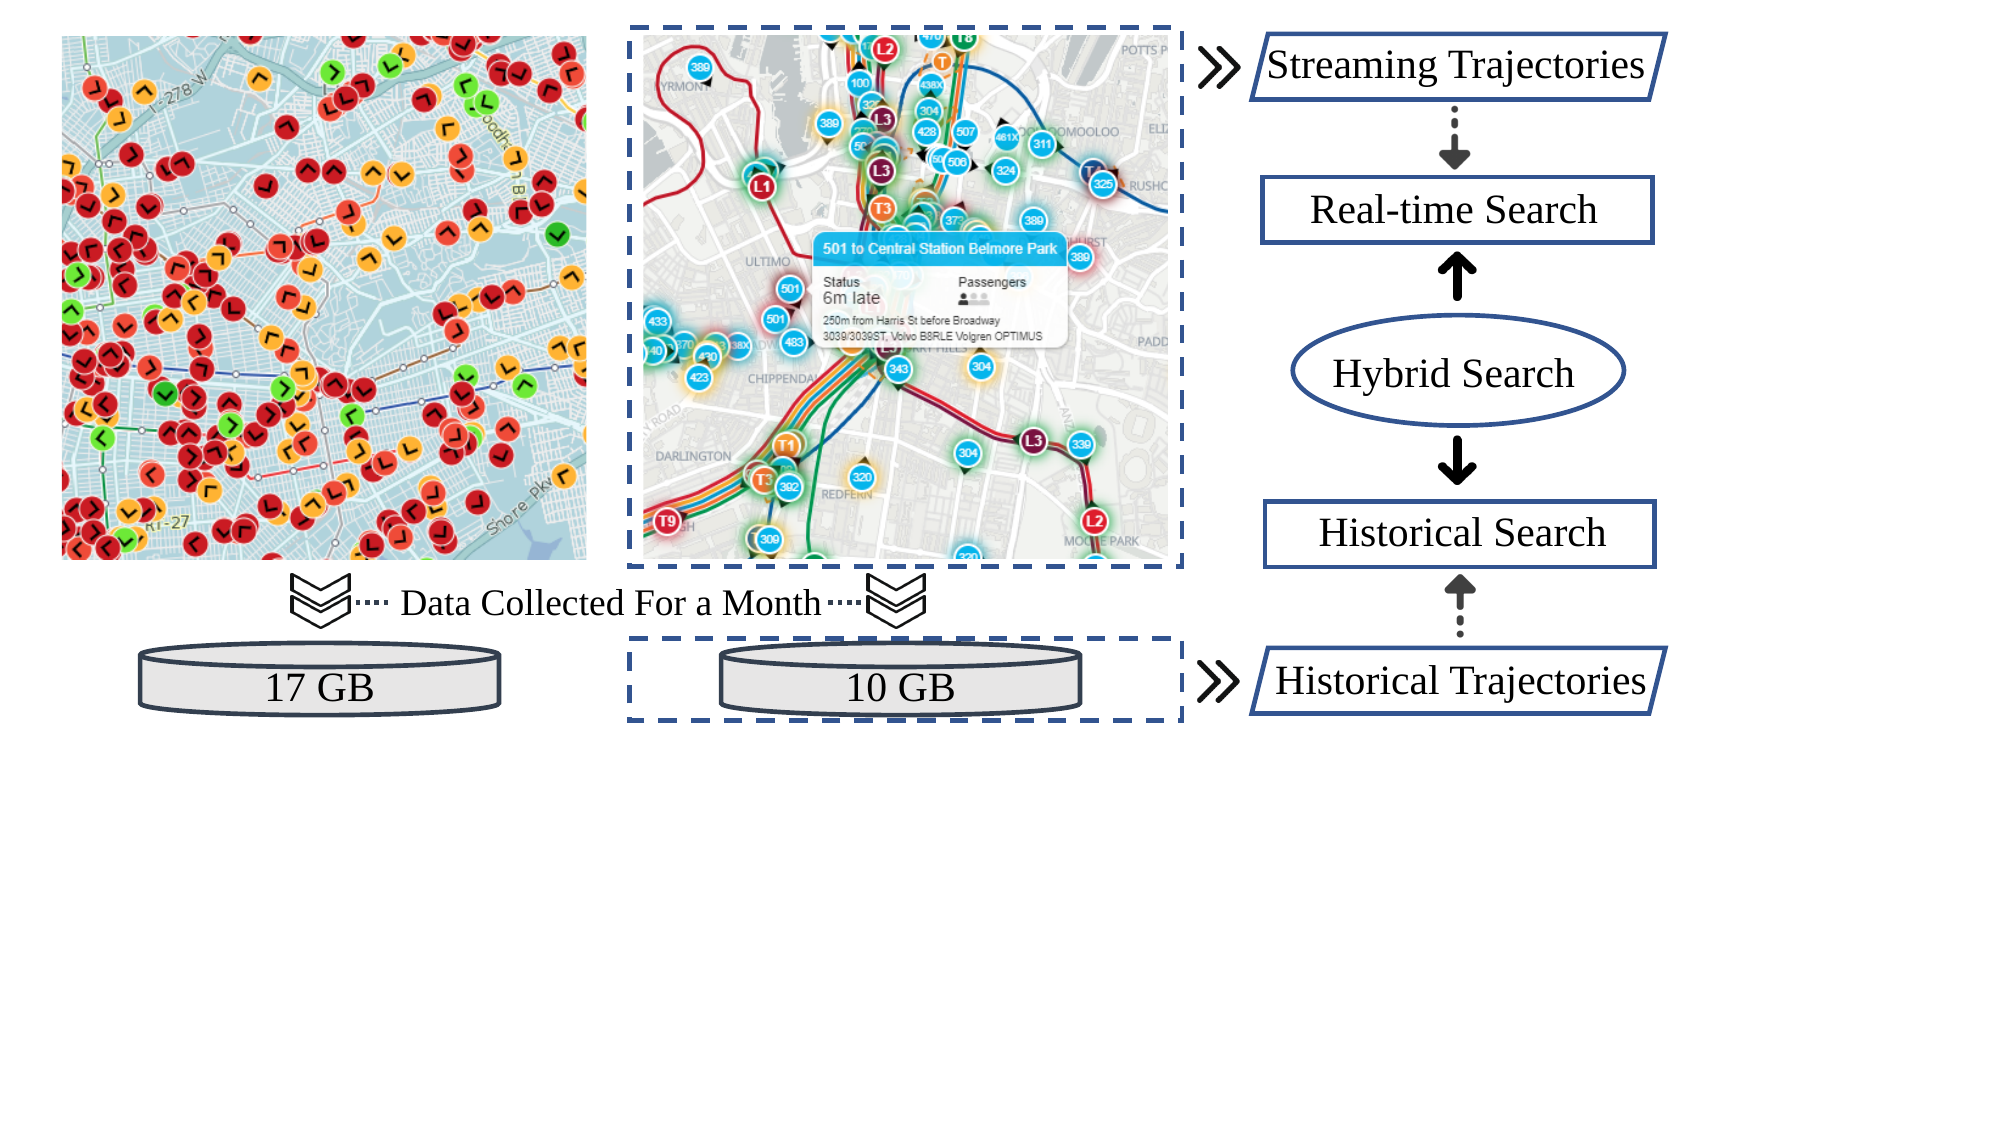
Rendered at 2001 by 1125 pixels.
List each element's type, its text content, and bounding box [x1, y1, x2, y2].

picture [1176, 24, 1262, 110]
picture [1421, 240, 1493, 312]
text_box [1291, 314, 1626, 426]
text_box [1262, 32, 1667, 101]
picture [1421, 424, 1493, 496]
picture [643, 35, 1168, 559]
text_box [290, 573, 350, 629]
text_box [1262, 176, 1653, 244]
picture [968, 554, 977, 559]
picture [1175, 638, 1261, 724]
picture [1422, 105, 1487, 170]
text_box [866, 573, 926, 629]
text_box [1261, 646, 1667, 715]
text_box [628, 27, 1183, 568]
text_box Historical Trajectories [1261, 645, 1668, 710]
text_box 17 GB [138, 641, 501, 717]
picture [1427, 573, 1493, 638]
picture [61, 36, 587, 560]
text_box [628, 637, 1175, 722]
text_box [1264, 500, 1655, 568]
text_box Streaming Trajectories [1262, 29, 1689, 95]
text_box Data Collected For a Month [385, 571, 844, 631]
